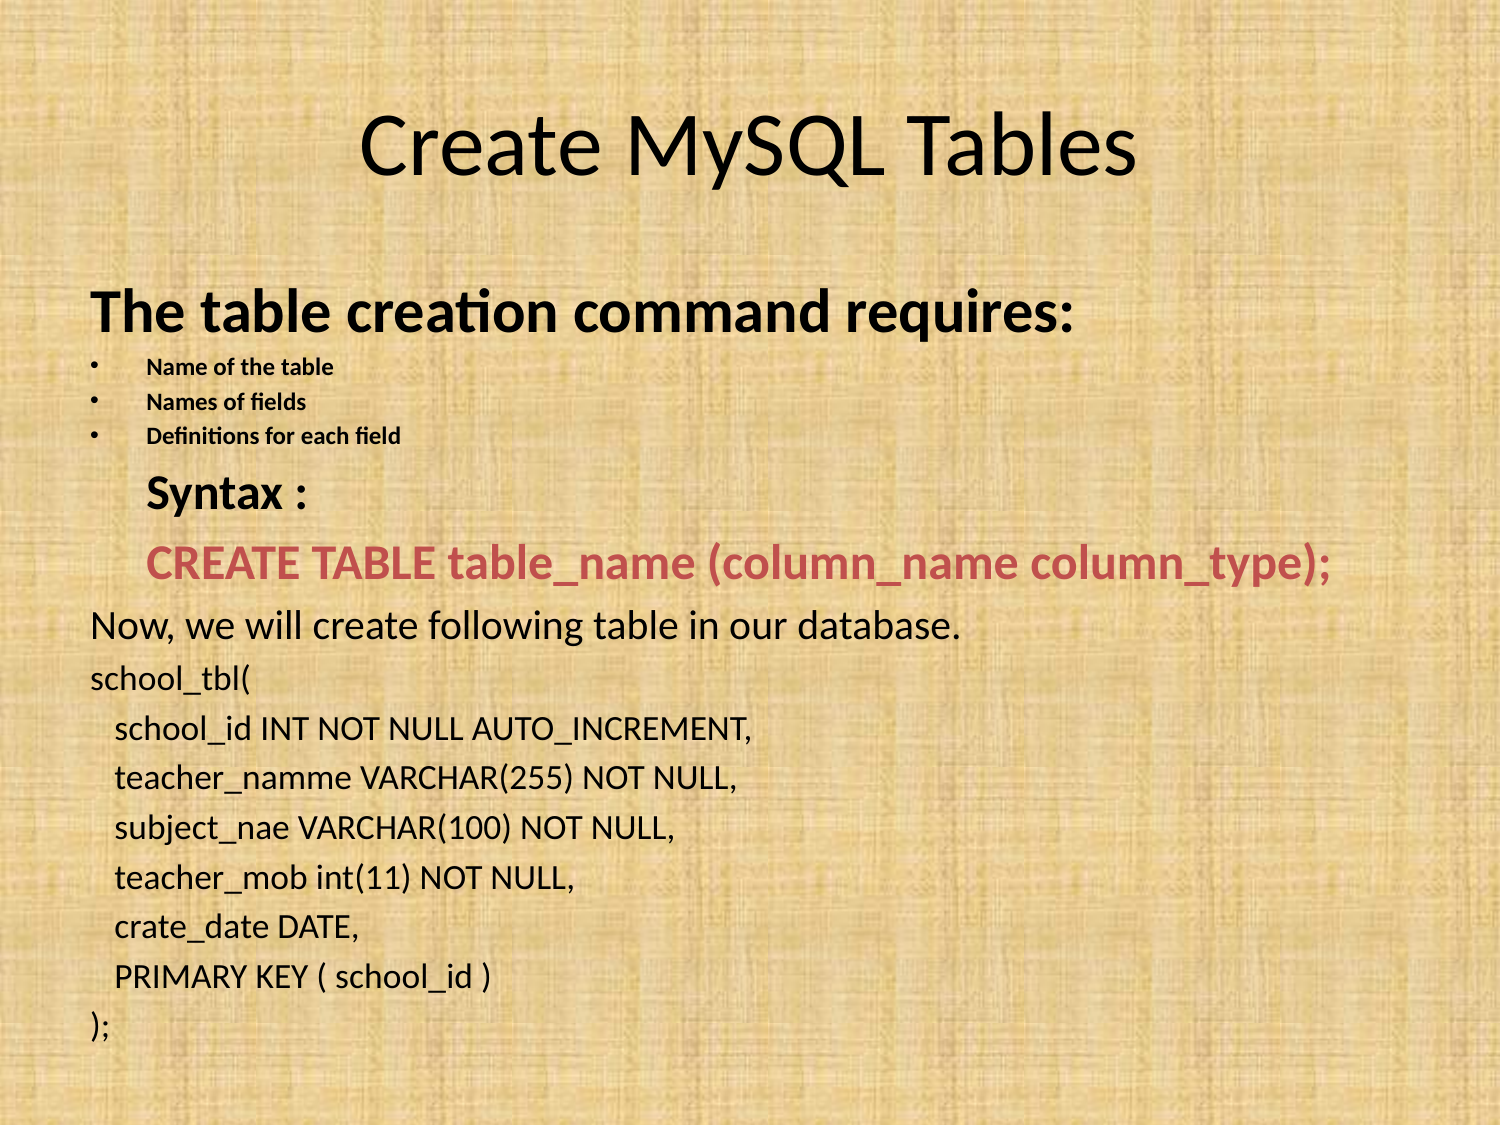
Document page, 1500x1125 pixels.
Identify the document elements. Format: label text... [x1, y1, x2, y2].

list The table creation command requires: Name of the table Names of fields Definitions for each field Syntax : CREATE TABLE table_name (column_name column_type); Now, we will create following table in our database. school_tbl( school_id INT NOT NULL AUTO_INCREMENT, teacher_namme VARCHAR(255) NOT NULL, subject_nae VARCHAR(100) NOT NULL, teacher_mob int(11) NOT NULL, crate_date DATE, PRIMARY KEY ( school_id ) ); [75, 262, 1425, 1088]
title Create MySQL Tables [75, 45, 1425, 233]
picture [0, 0, 1500, 1125]
